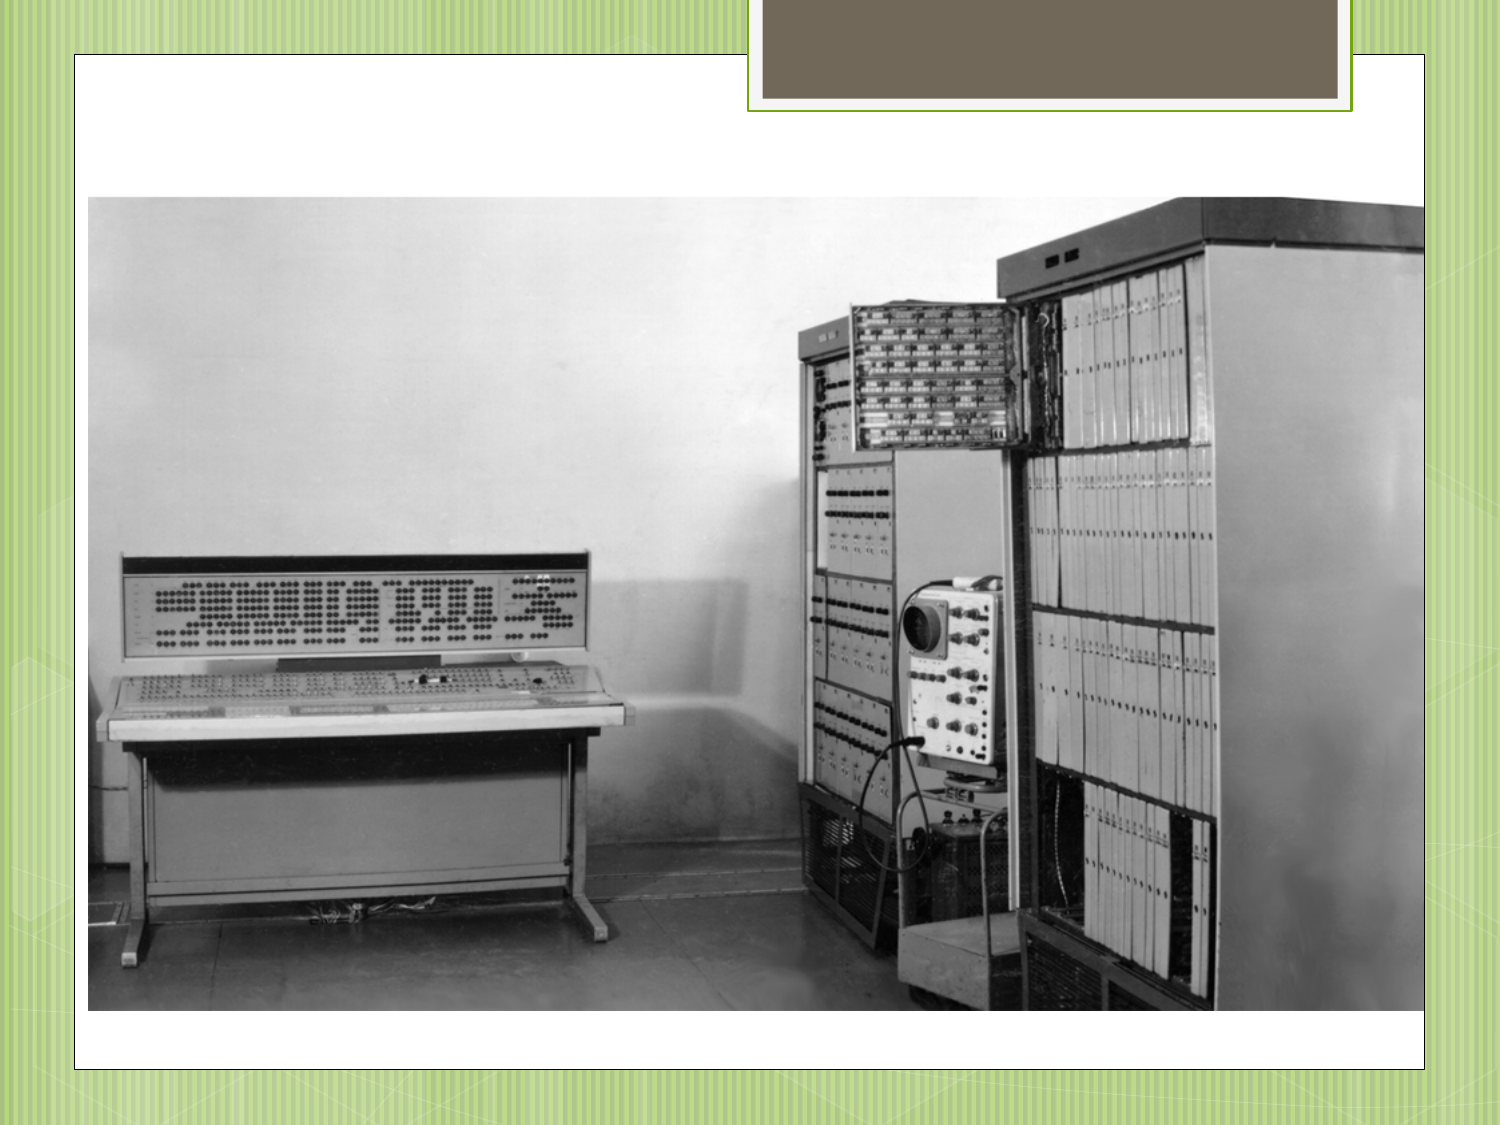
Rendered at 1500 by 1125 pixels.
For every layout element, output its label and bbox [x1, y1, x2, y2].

picture [88, 196, 1424, 1011]
